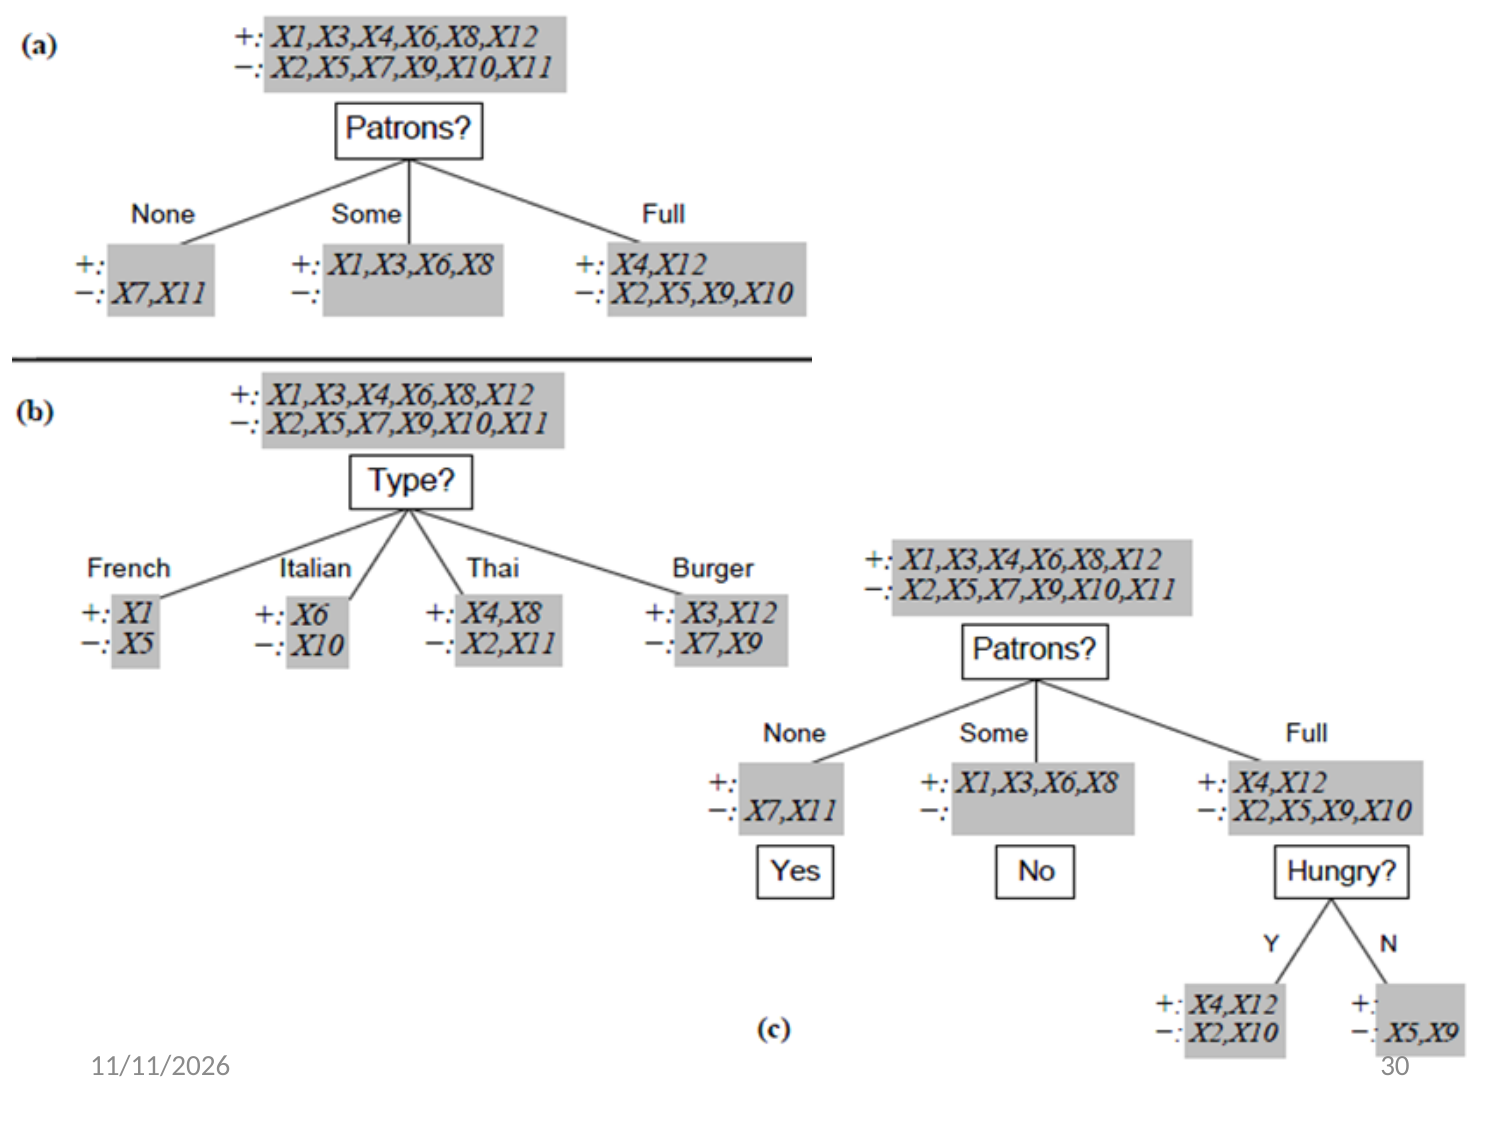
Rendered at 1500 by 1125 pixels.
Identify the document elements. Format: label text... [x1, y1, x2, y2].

slide_number 30 [1074, 1072, 1425, 1091]
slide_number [75, 1037, 425, 1091]
picture [12, 12, 1472, 1063]
